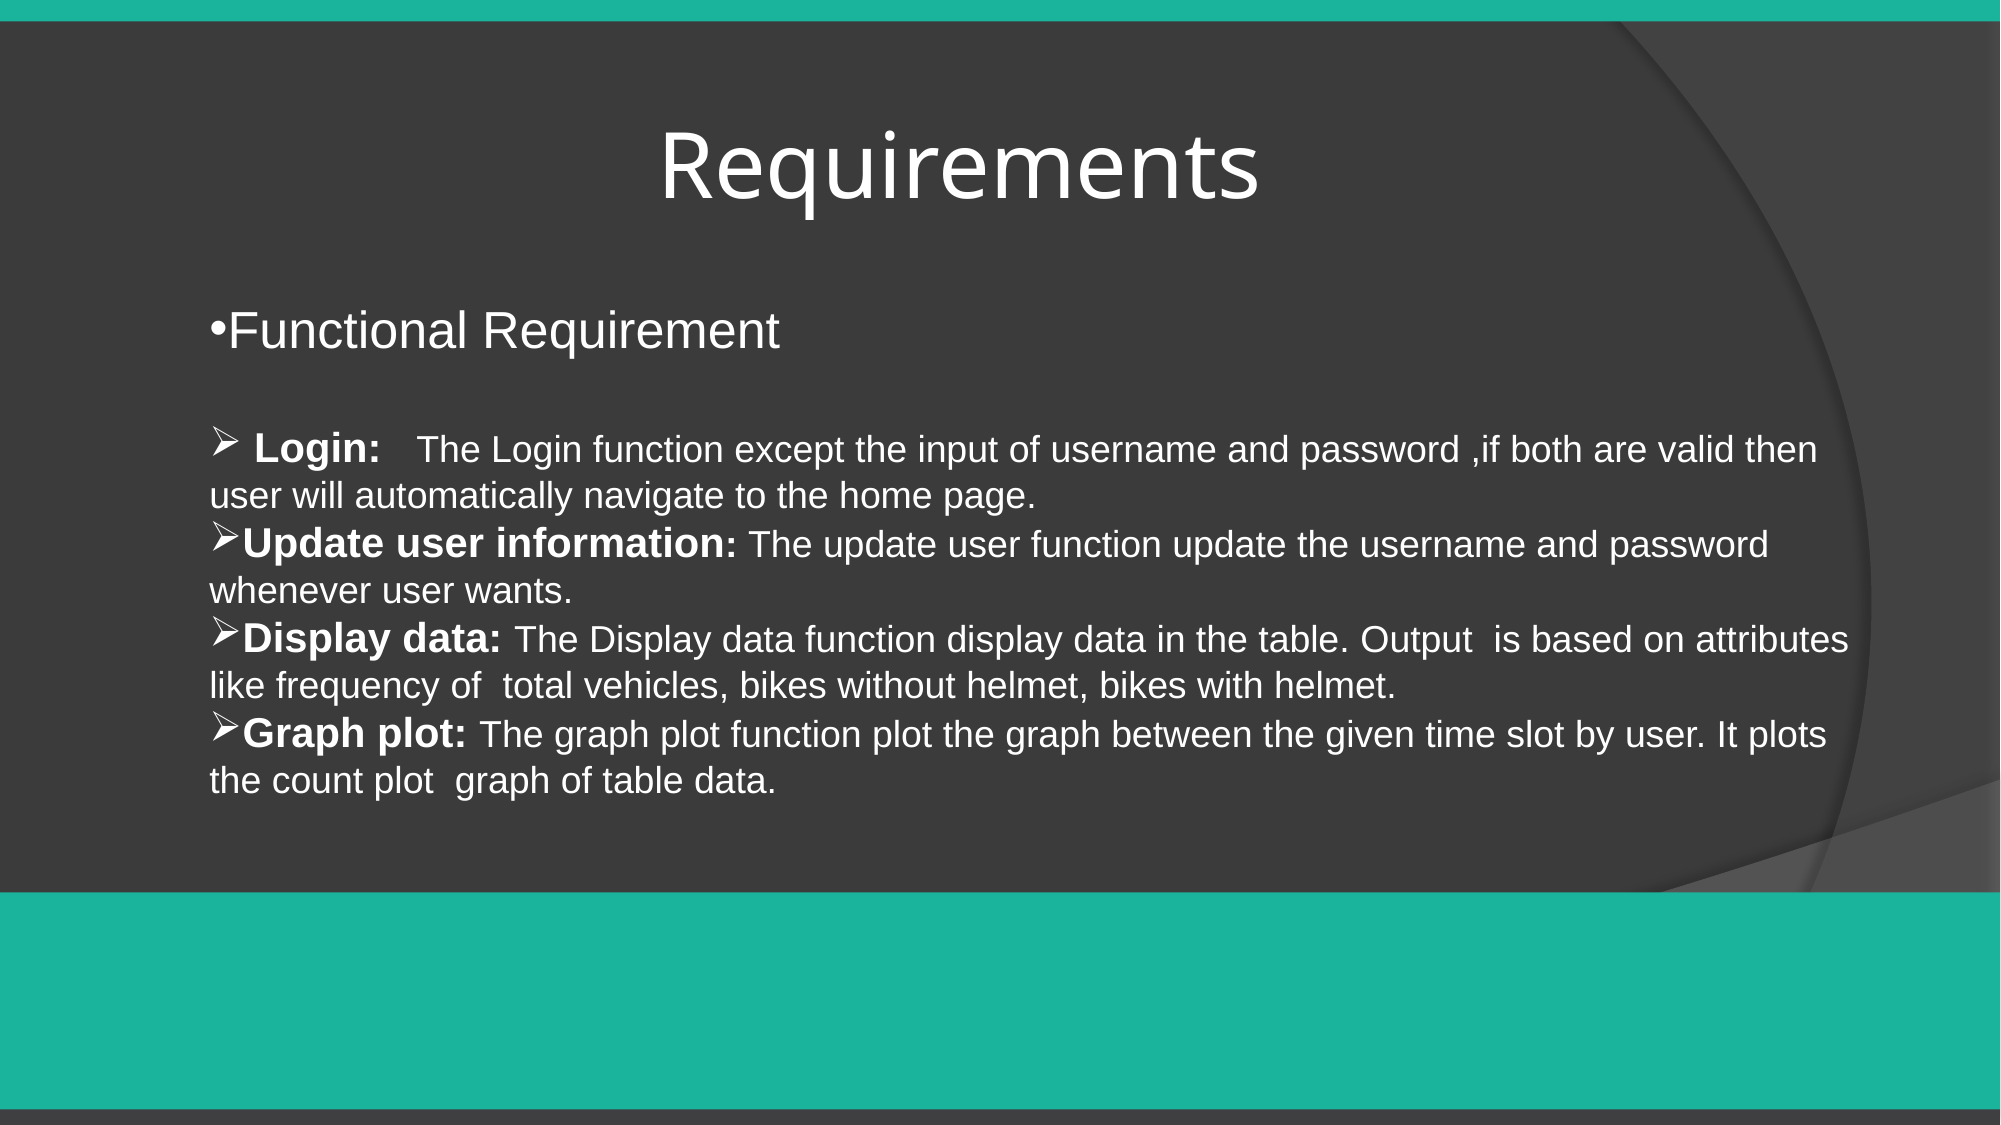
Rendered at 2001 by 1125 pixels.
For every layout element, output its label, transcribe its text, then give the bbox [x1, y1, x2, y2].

text_box Functional Requirement Login: The Login function except the input of username and password ,if both are valid then user will automatically navigate to the home page. Update user information: The update user function update the username and password whenever user wants. Display data: The Display data function display data in the table. Output is based on attributes like frequency of total vehicles, bikes without helmet, bikes with helmet. Graph plot: The graph plot function plot the graph between the given time slot by user. It plots the count plot graph of table data. [194, 288, 1892, 809]
title Requirements [534, 87, 1385, 237]
